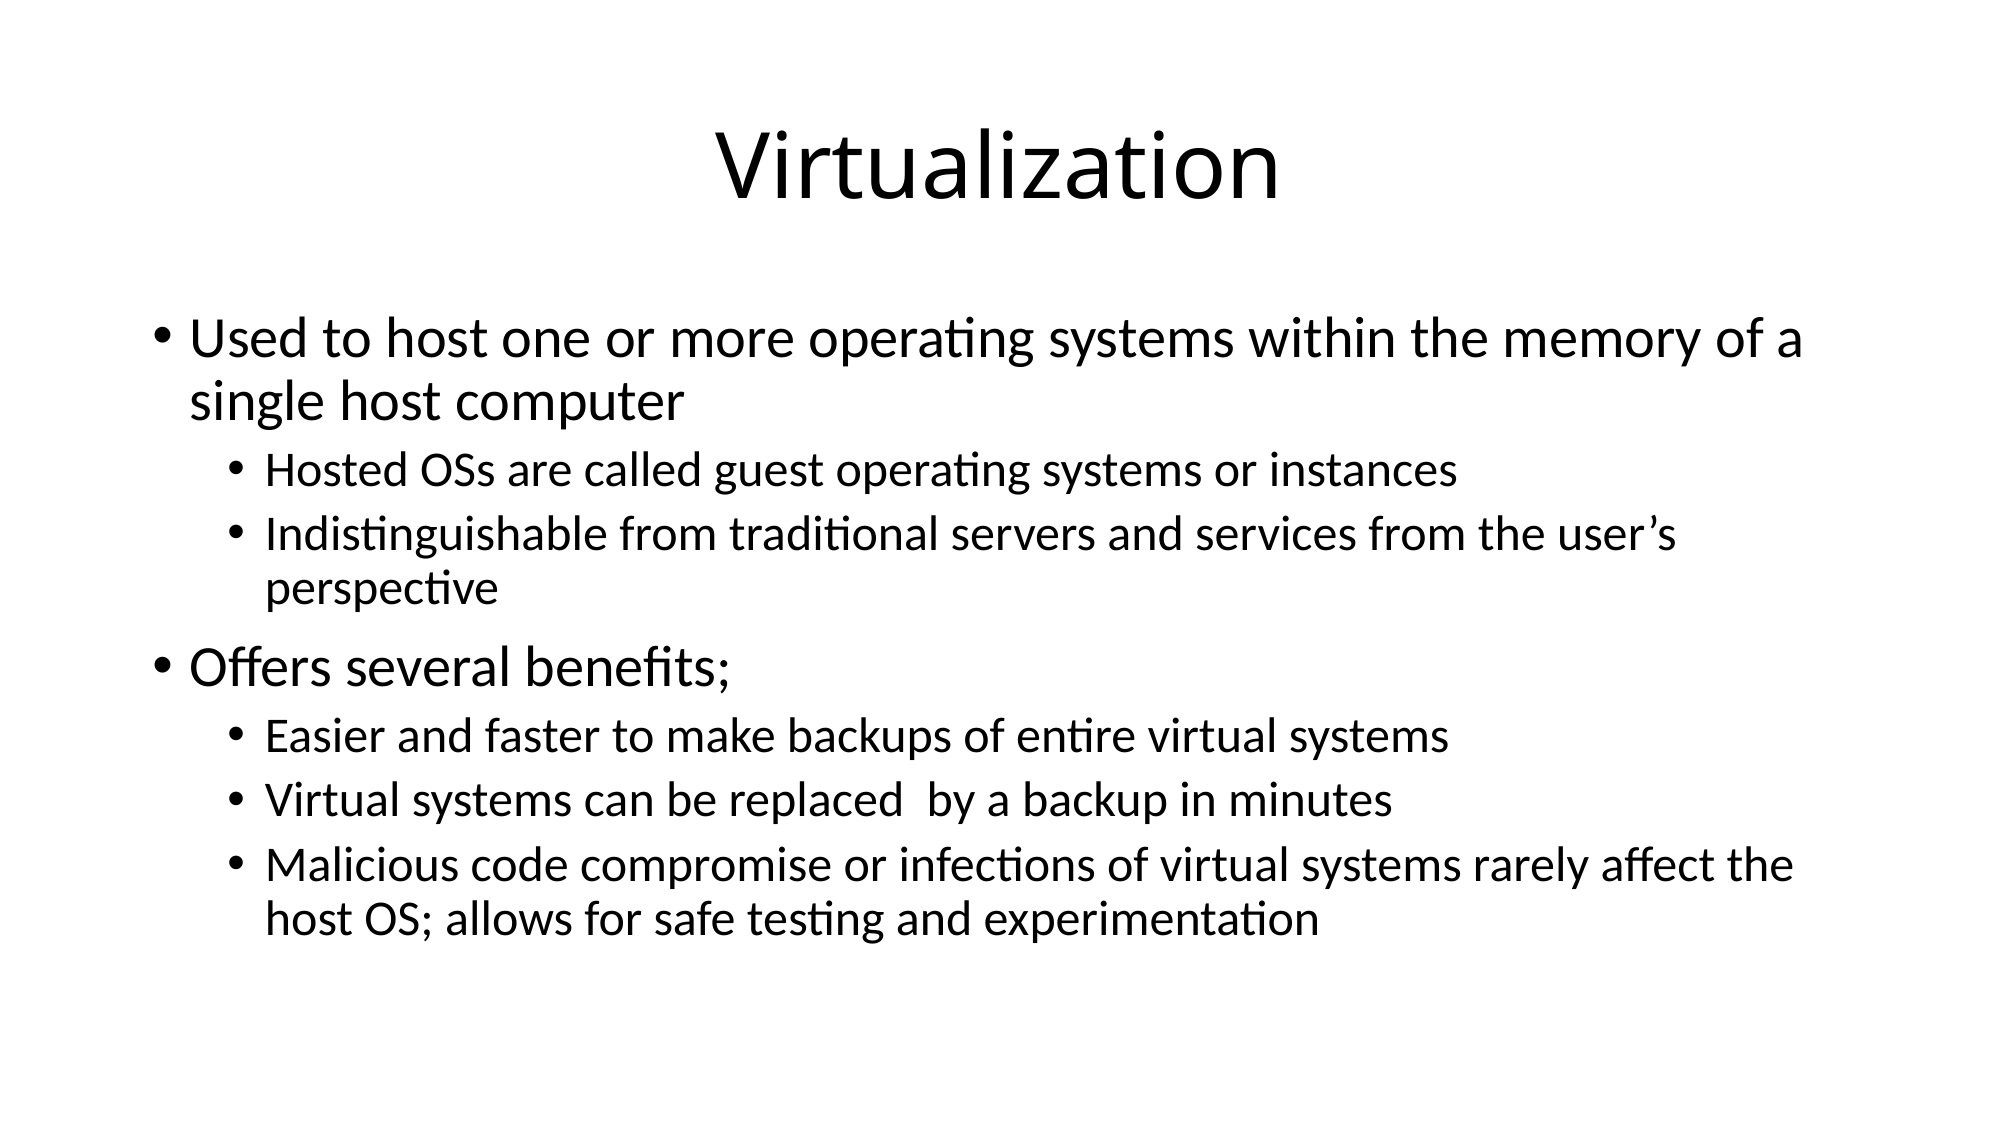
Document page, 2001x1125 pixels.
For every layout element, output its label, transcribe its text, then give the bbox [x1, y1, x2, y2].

list Used to host one or more operating systems within the memory of a single host computer Hosted OSs are called guest operating systems or instances Indistinguishable from traditional servers and services from the user’s perspective Offers several benefits; Easier and faster to make backups of entire virtual systems Virtual systems can be replaced by a backup in minutes Malicious code compromise or infections of virtual systems rarely affect the host OS; allows for safe testing and experimentation [137, 299, 1863, 1014]
title Virtualization [137, 59, 1863, 278]
